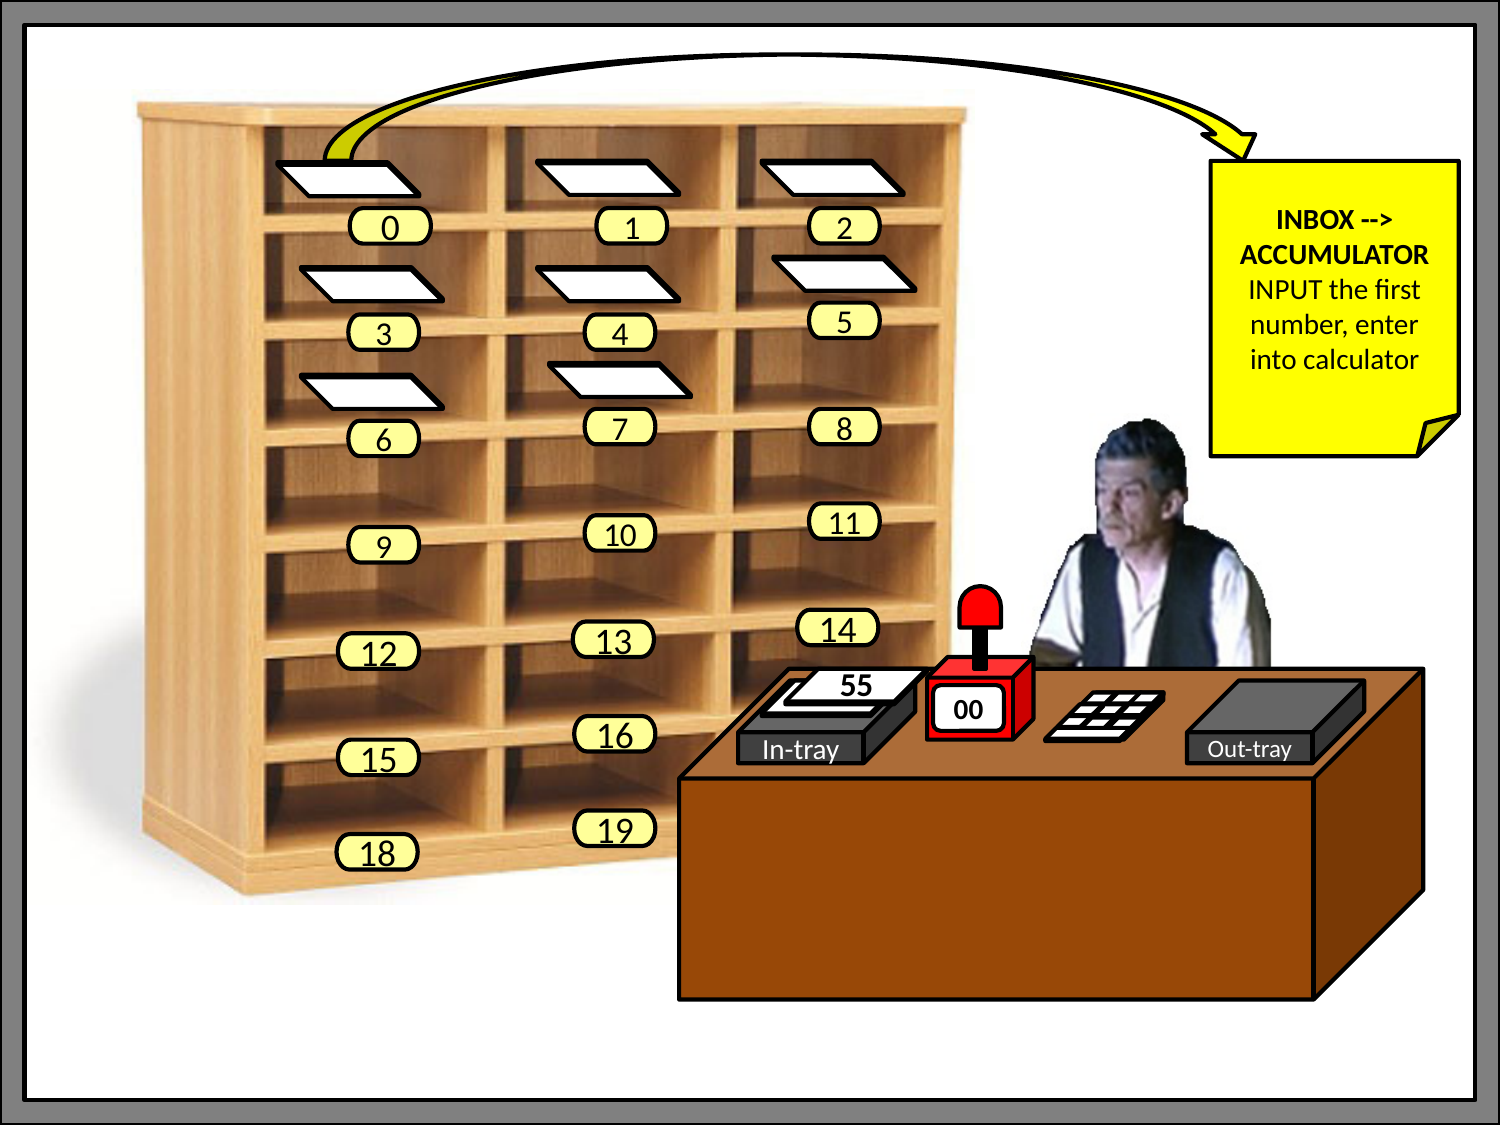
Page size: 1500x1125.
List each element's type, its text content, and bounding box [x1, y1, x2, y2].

text_box [1043, 735, 1129, 744]
picture [1021, 413, 1294, 729]
text_box [0, 0, 1500, 1125]
text_box INBOX --> ACCUMULATOR INPUT the first number, enter into calculator [1208, 158, 1461, 459]
text_box [677, 666, 1426, 1002]
picture [11, 89, 975, 906]
text_box [979, 660, 1017, 675]
text_box [439, 52, 1258, 158]
text_box 00 [980, 683, 1007, 733]
text_box [988, 654, 1016, 660]
text_box [980, 671, 1022, 742]
text_box [979, 671, 1417, 776]
text_box [980, 584, 1004, 630]
text_box [980, 630, 988, 671]
text_box [1296, 683, 1357, 730]
text_box Out-tray [1184, 678, 1367, 766]
text_box 6 [1315, 687, 1362, 756]
text_box [1422, 420, 1449, 447]
text_box 4 [1316, 676, 1421, 993]
